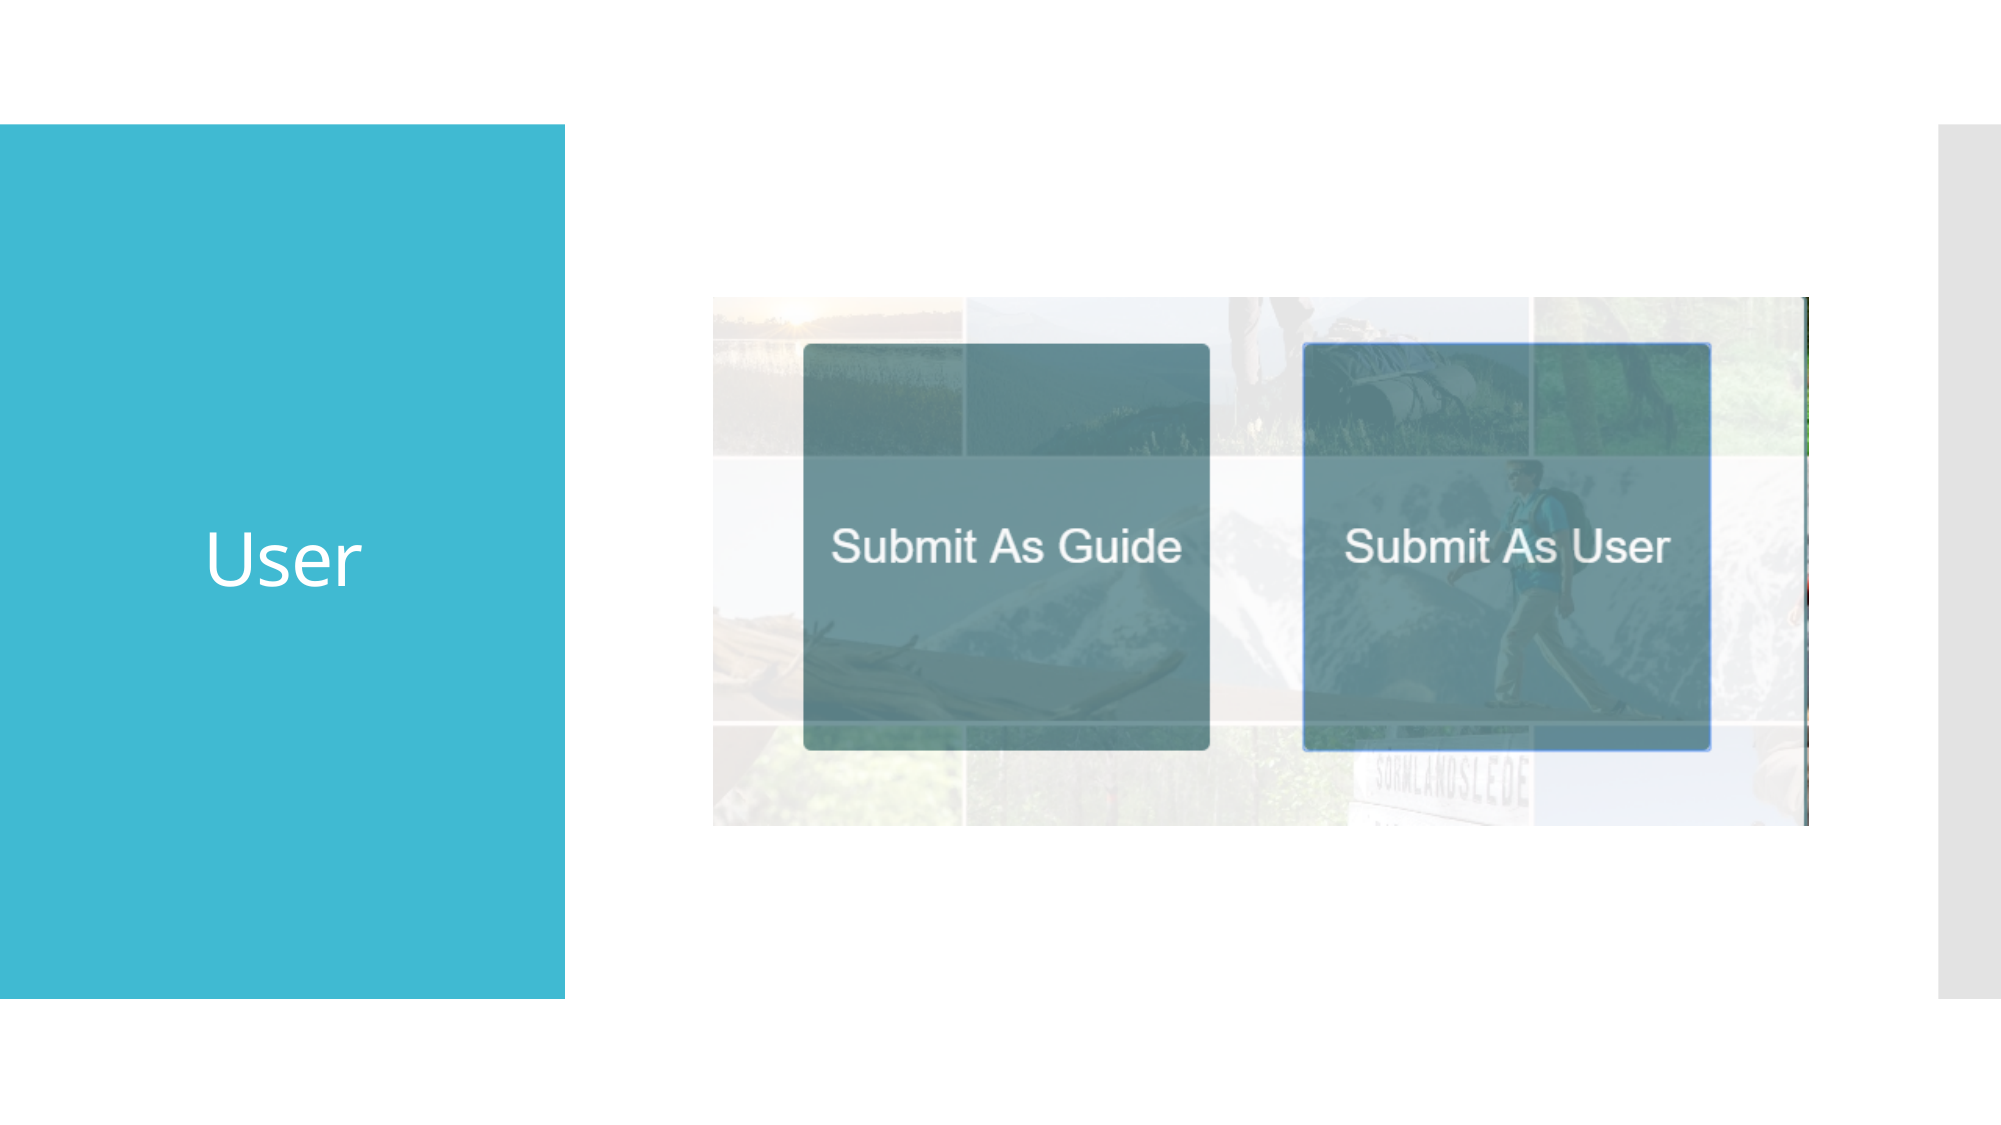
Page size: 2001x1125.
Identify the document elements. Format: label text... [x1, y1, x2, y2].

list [713, 297, 1809, 827]
title User [41, 184, 525, 940]
